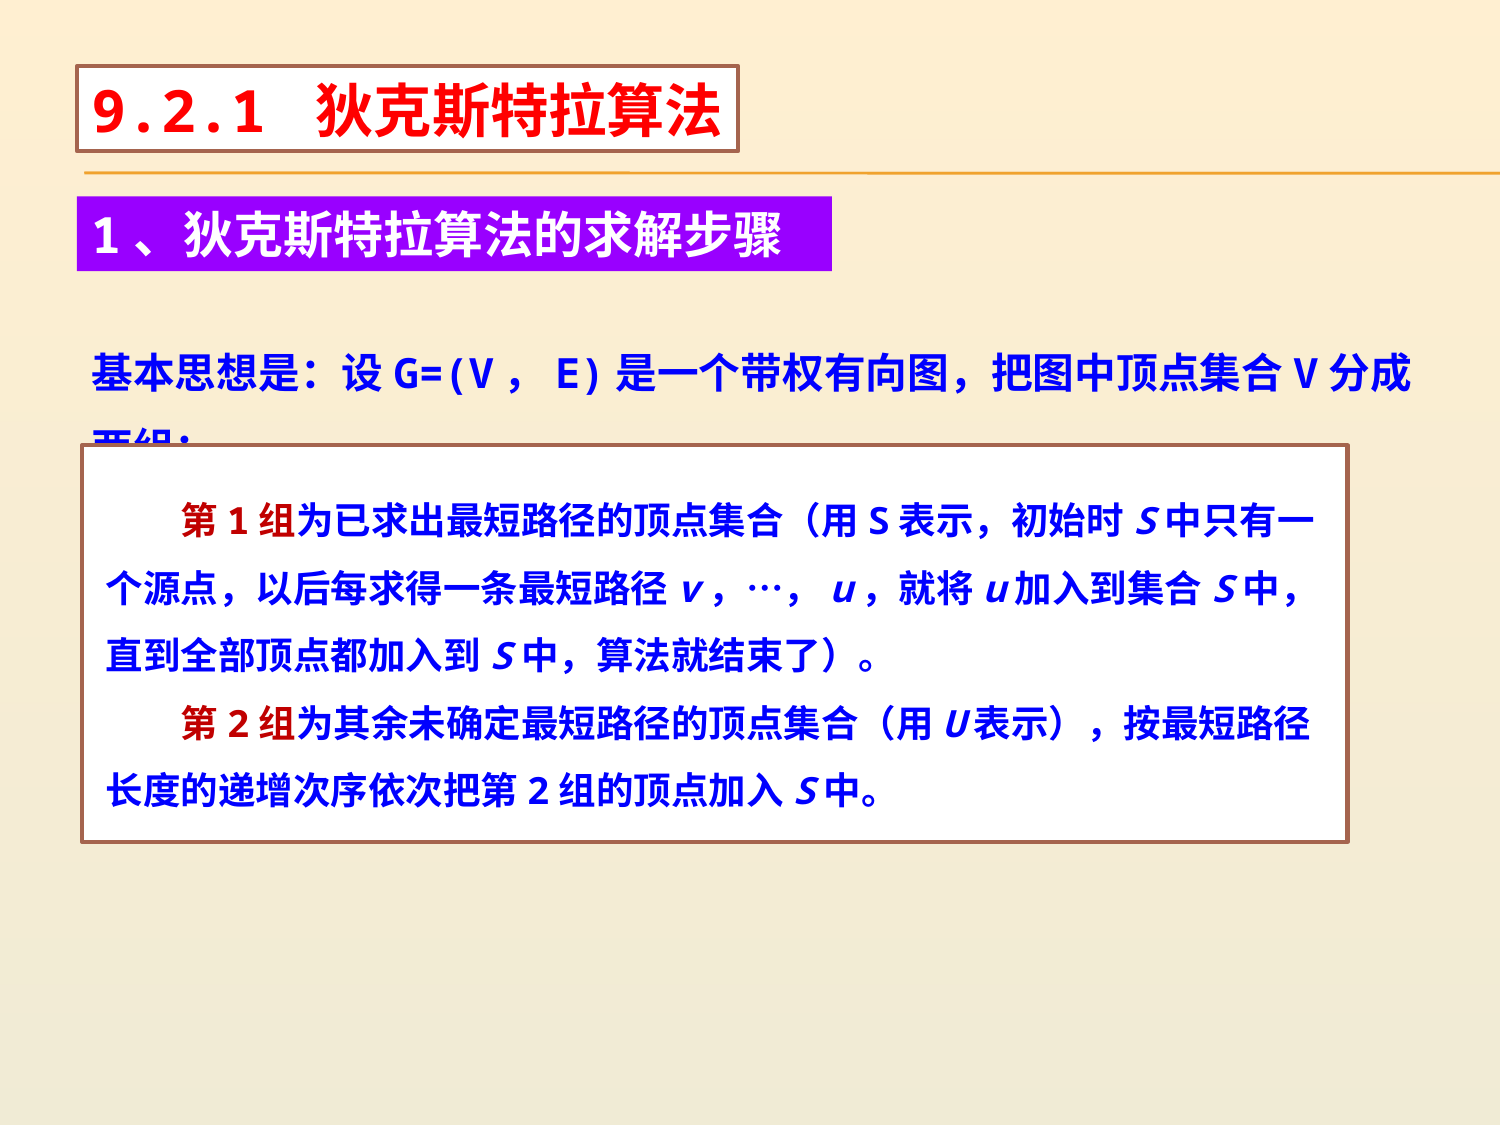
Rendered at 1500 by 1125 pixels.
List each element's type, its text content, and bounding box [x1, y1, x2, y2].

text_box 基本思想是：设G=(V，E)是一个带权有向图，把图中顶点集合V分成两组： [76, 314, 1447, 479]
text_box 9.2.1 狄克斯特拉算法 [75, 64, 740, 153]
text_box 第1组为已求出最短路径的顶点集合（用S表示，初始时S中只有一个源点，以后每求得一条最短路径v，…，u，就将u加入到集合S中，直到全部顶点都加入到S中，算法就结束了）。 第2组为其余未确定最短路径的顶点集合（用U表示），按最短路径长度的递增次序依次把第2组的顶点加入S中。 [80, 443, 1350, 844]
text_box 1、狄克斯特拉算法的求解步骤 [76, 196, 832, 272]
